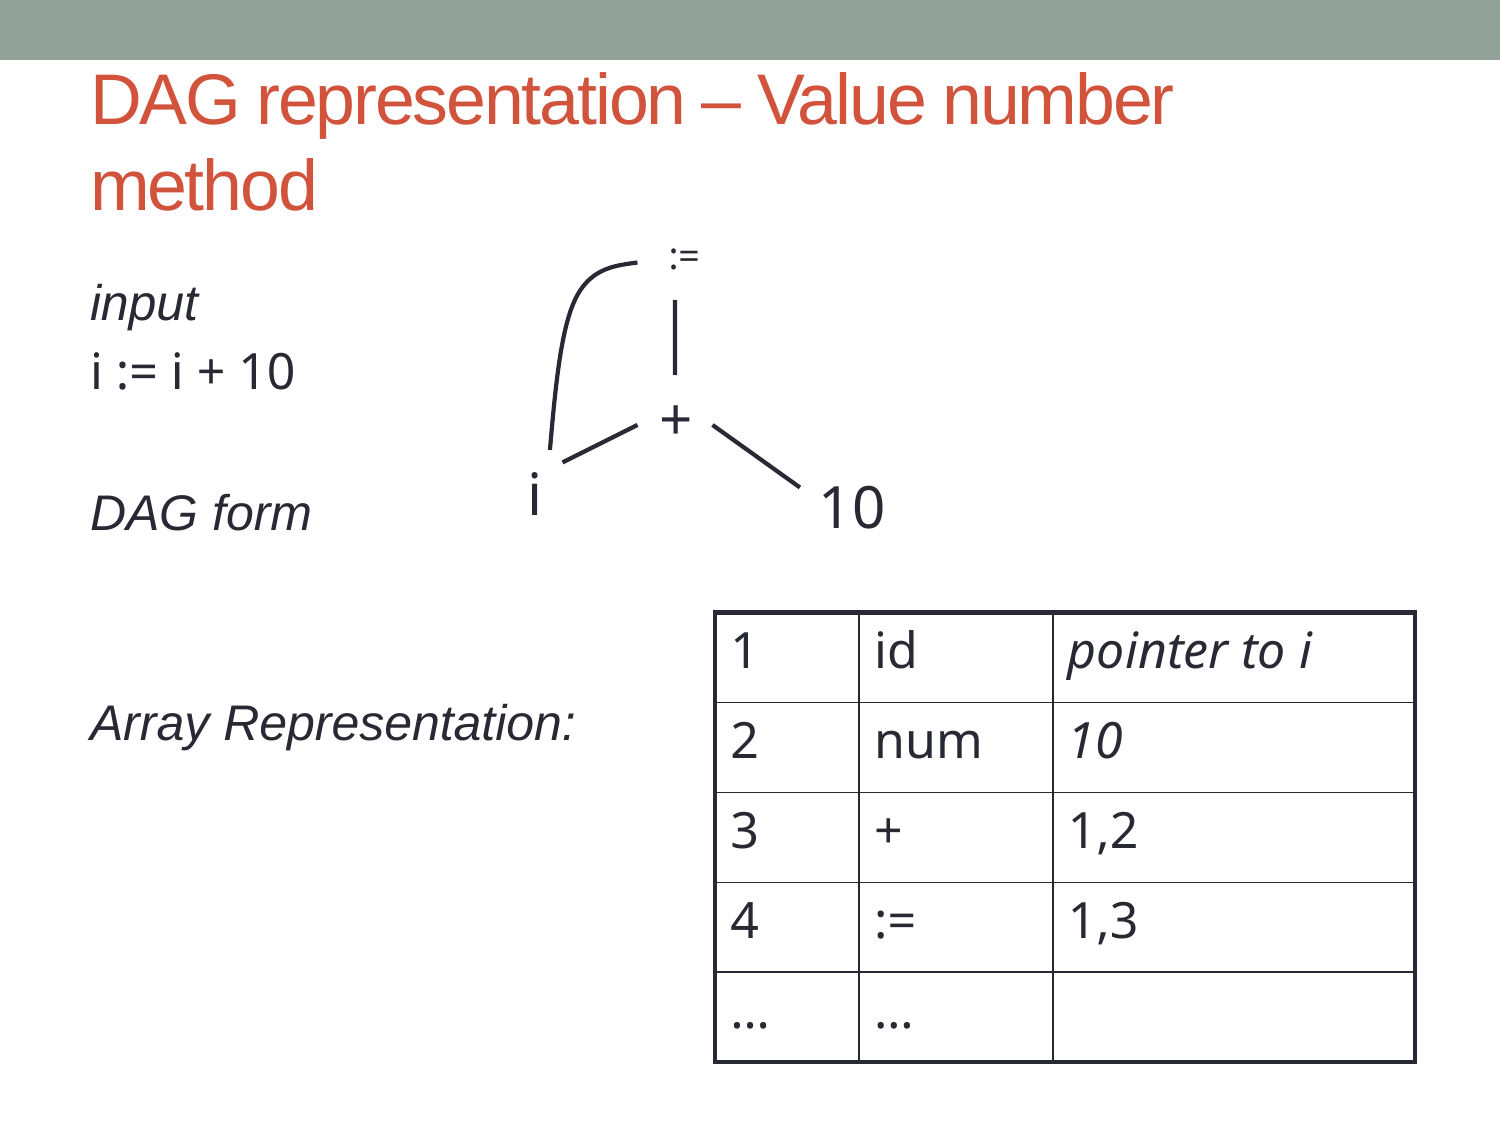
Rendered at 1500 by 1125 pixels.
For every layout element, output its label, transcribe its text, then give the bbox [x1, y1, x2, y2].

table_cell … [860, 973, 1052, 1060]
table_header id [860, 615, 1052, 702]
list input i := i + 10 DAG form Array Representation: [75, 262, 738, 1005]
table_cell … [717, 973, 858, 1060]
table_cell 1,2 [1054, 793, 1413, 882]
table_cell num [860, 703, 1052, 792]
table_cell 3 [717, 793, 858, 882]
text_box 10 [803, 462, 901, 548]
text_box + [644, 375, 708, 460]
table_header pointer to i [1054, 615, 1413, 702]
table_cell [1054, 973, 1413, 1060]
table_cell 1,3 [1054, 883, 1413, 971]
table_cell 10 [1054, 703, 1413, 792]
text_box [549, 262, 638, 451]
table_cell 4 [717, 883, 858, 971]
table_cell 2 [717, 703, 858, 792]
table_header 1 [717, 615, 858, 702]
table_cell := [860, 883, 1052, 971]
table_cell + [860, 793, 1052, 882]
text_box i [513, 450, 558, 535]
text_box := [653, 224, 715, 285]
title DAG representation – Value number method [75, 45, 1425, 233]
